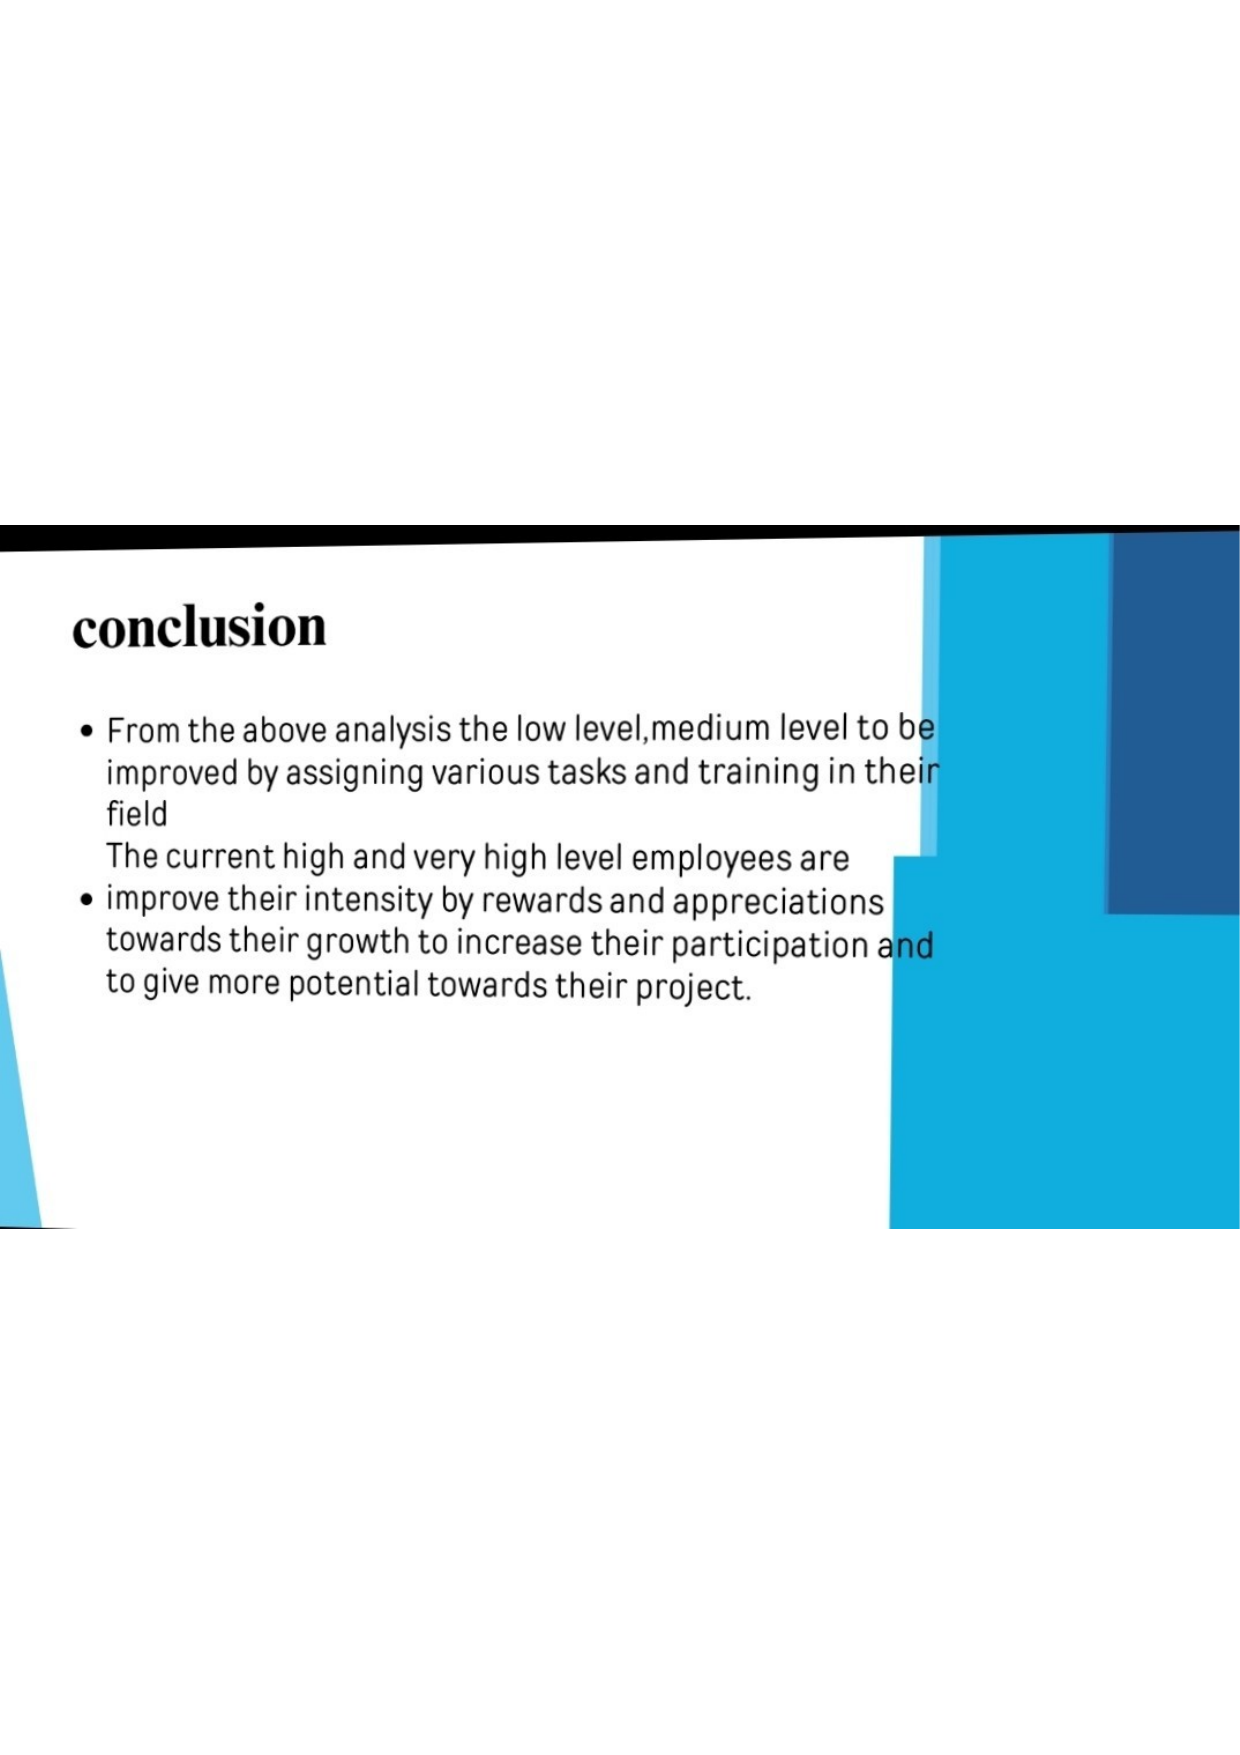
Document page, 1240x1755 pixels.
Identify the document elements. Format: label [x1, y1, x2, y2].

picture [0, 525, 1240, 1229]
